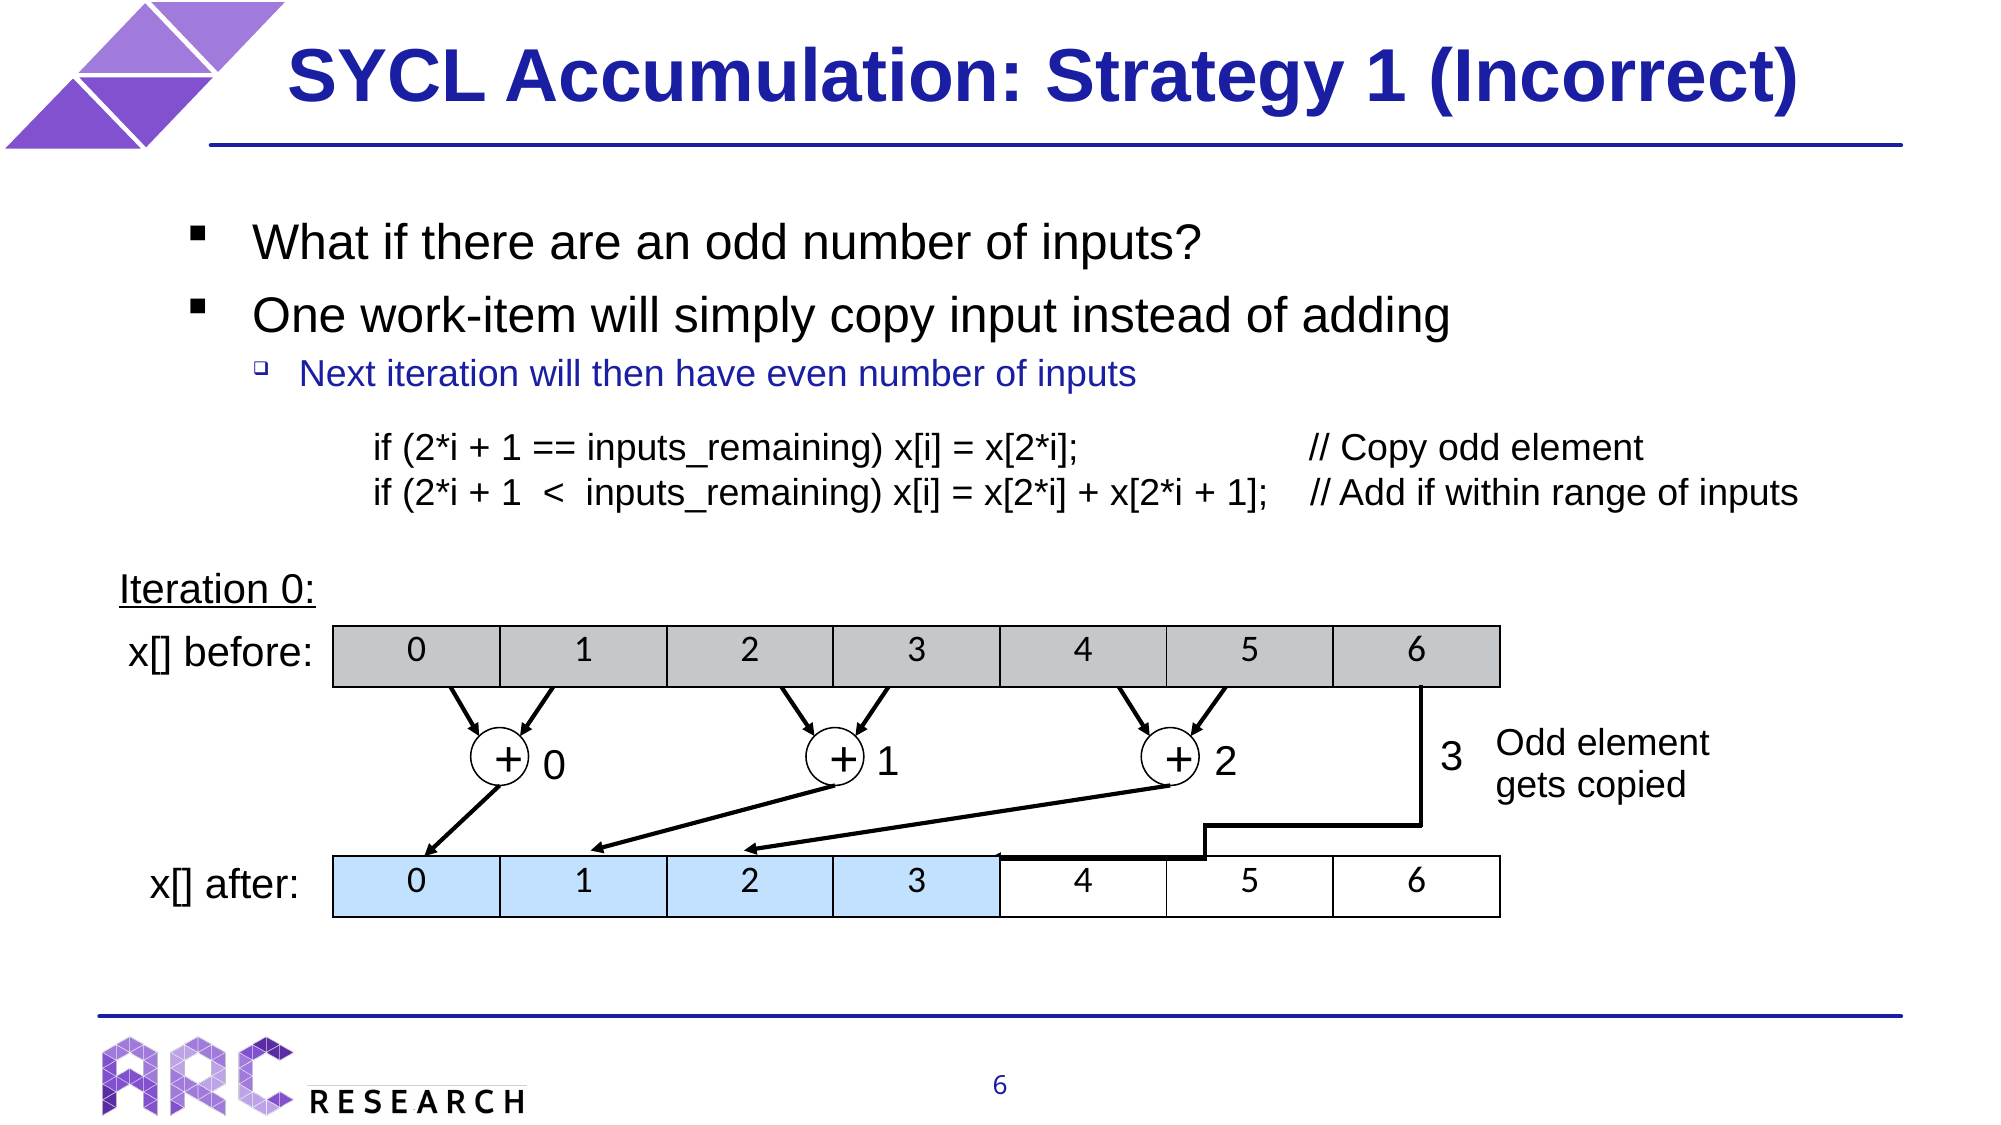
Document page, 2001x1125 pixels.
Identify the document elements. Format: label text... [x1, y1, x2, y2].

table_header 1 [501, 627, 666, 686]
table_header 3 [834, 857, 999, 916]
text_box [750, 641, 815, 737]
table_header 6 [1334, 627, 1499, 686]
text_box + [1141, 727, 1199, 785]
table_header 5 [1167, 866, 1332, 916]
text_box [1091, 642, 1151, 737]
text_box 2 [1199, 742, 1241, 792]
text_box x[] before: [113, 625, 341, 683]
slide_number 6 [992, 1067, 1008, 1101]
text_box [590, 785, 739, 851]
table_header 3 [834, 627, 999, 686]
text_box 1 [861, 742, 904, 778]
table_header 4 [1001, 866, 1166, 916]
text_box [423, 785, 500, 857]
table_header 4 [1001, 627, 1166, 686]
table_header 2 [668, 857, 832, 916]
table_header 6 [1334, 857, 1499, 916]
title SYCL Accumulation: Strategy 1 (Incorrect) [266, 0, 1903, 143]
table_header 5 [1167, 627, 1332, 686]
picture [307, 1083, 527, 1116]
text_box Iteration 0: [104, 563, 332, 620]
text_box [743, 785, 1171, 851]
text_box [423, 641, 480, 737]
text_box + [470, 727, 528, 785]
text_box 0 [528, 743, 570, 796]
table_header 0 [334, 857, 499, 916]
text_box Odd element gets copied [1480, 713, 1766, 813]
text_box What if there are an odd number of inputs? One work-item will simply copy input instead of adding Next iteration will then have even number of inputs [177, 209, 1915, 944]
text_box if (2*i + 1 == inputs_remaining) x[i] = x[2*i]; // Copy odd element if (2*i + 1 < inputs_remaining) x[i] = x[2*i] + x[2*i + 1]; // Add if within range of inputs [305, 415, 1823, 521]
table_header 2 [668, 627, 832, 686]
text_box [519, 641, 584, 737]
text_box x[] after: [134, 858, 363, 915]
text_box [855, 641, 919, 737]
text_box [988, 825, 1422, 859]
table_header 5 [1423, 689, 1428, 855]
picture [99, 1036, 296, 1119]
table_header 0 [334, 627, 499, 686]
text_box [1190, 637, 1262, 737]
table_header 1 [501, 857, 666, 916]
text_box + [805, 727, 861, 778]
text_box 3 [1429, 729, 1467, 786]
